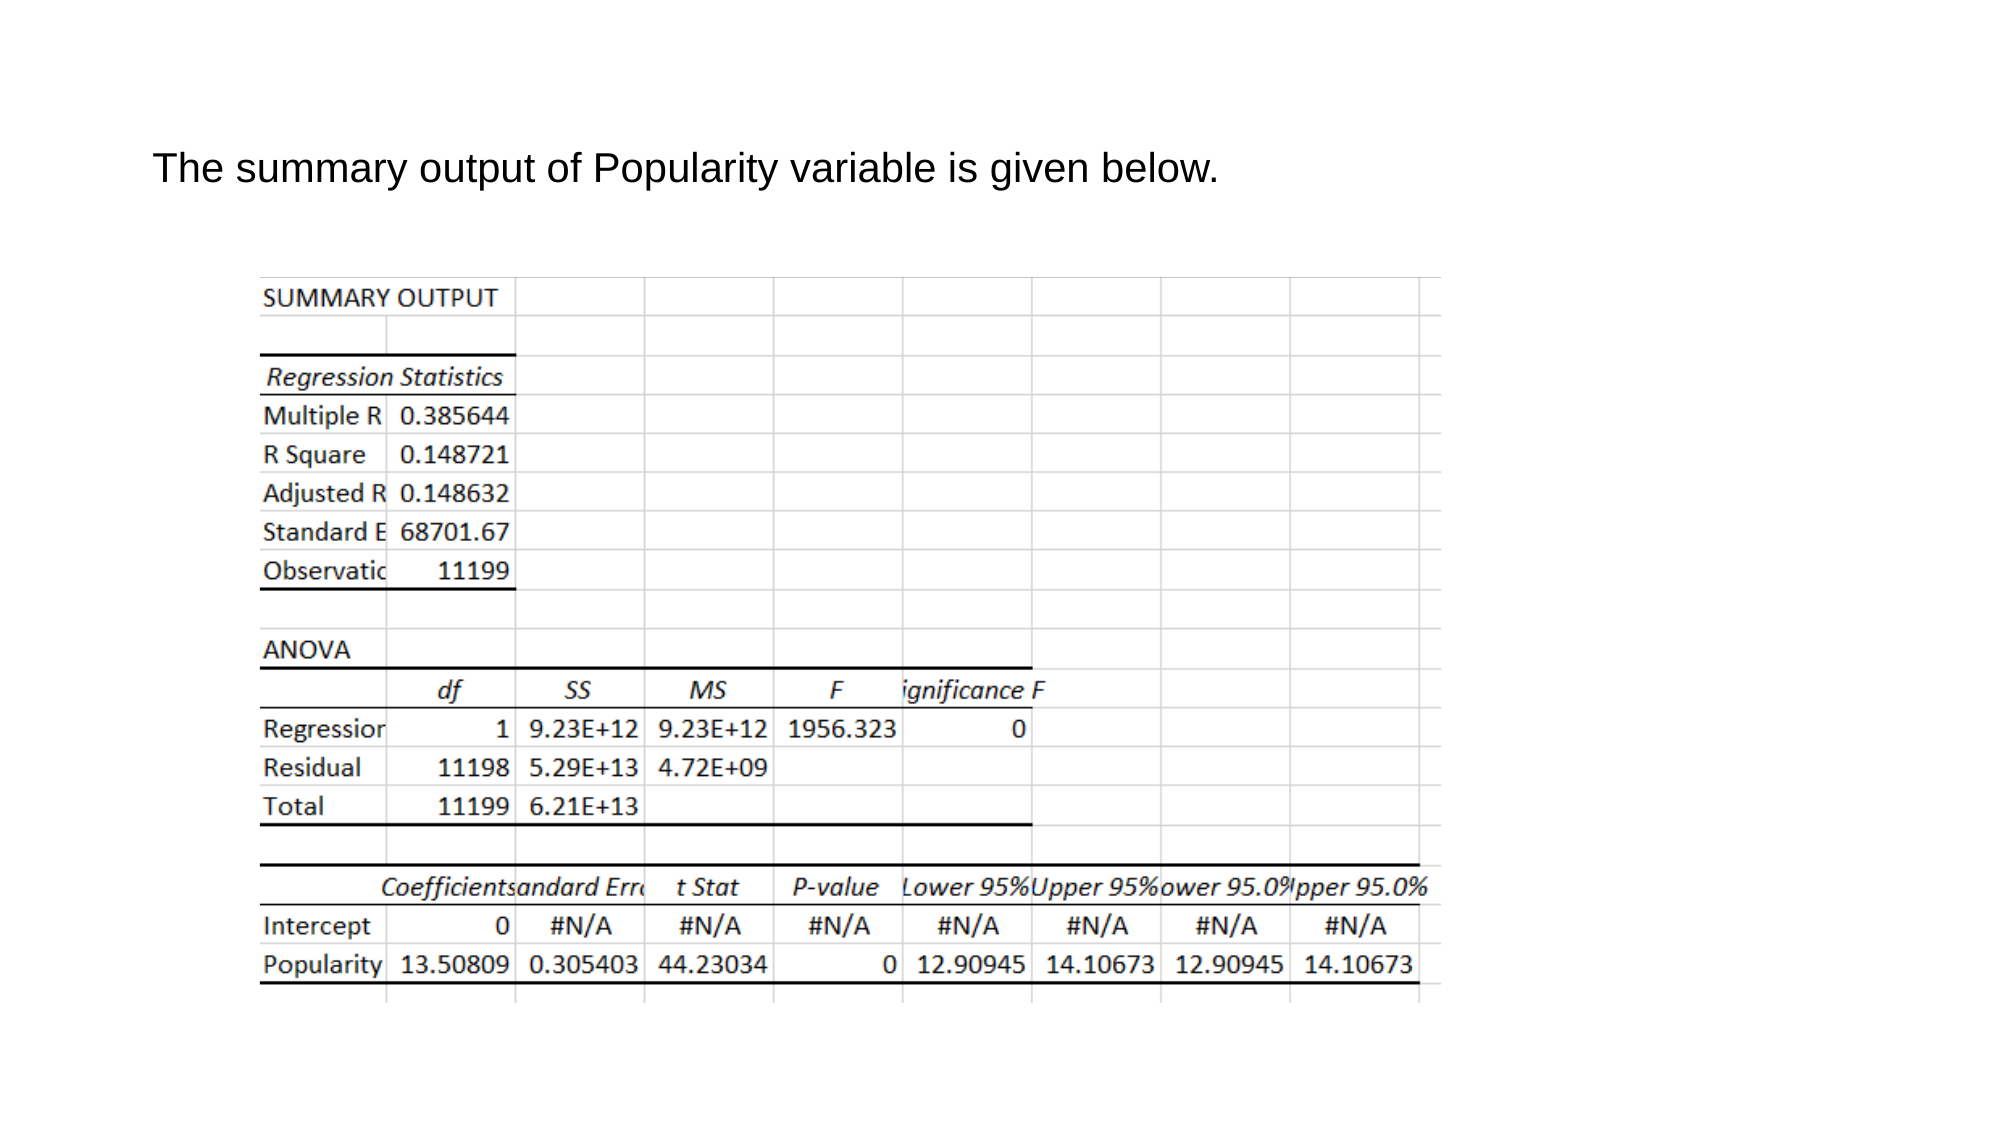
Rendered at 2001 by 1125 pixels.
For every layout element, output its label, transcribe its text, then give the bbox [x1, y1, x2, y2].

title The summary output of Popularity variable is given below. [137, 59, 1863, 278]
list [259, 277, 1442, 1003]
